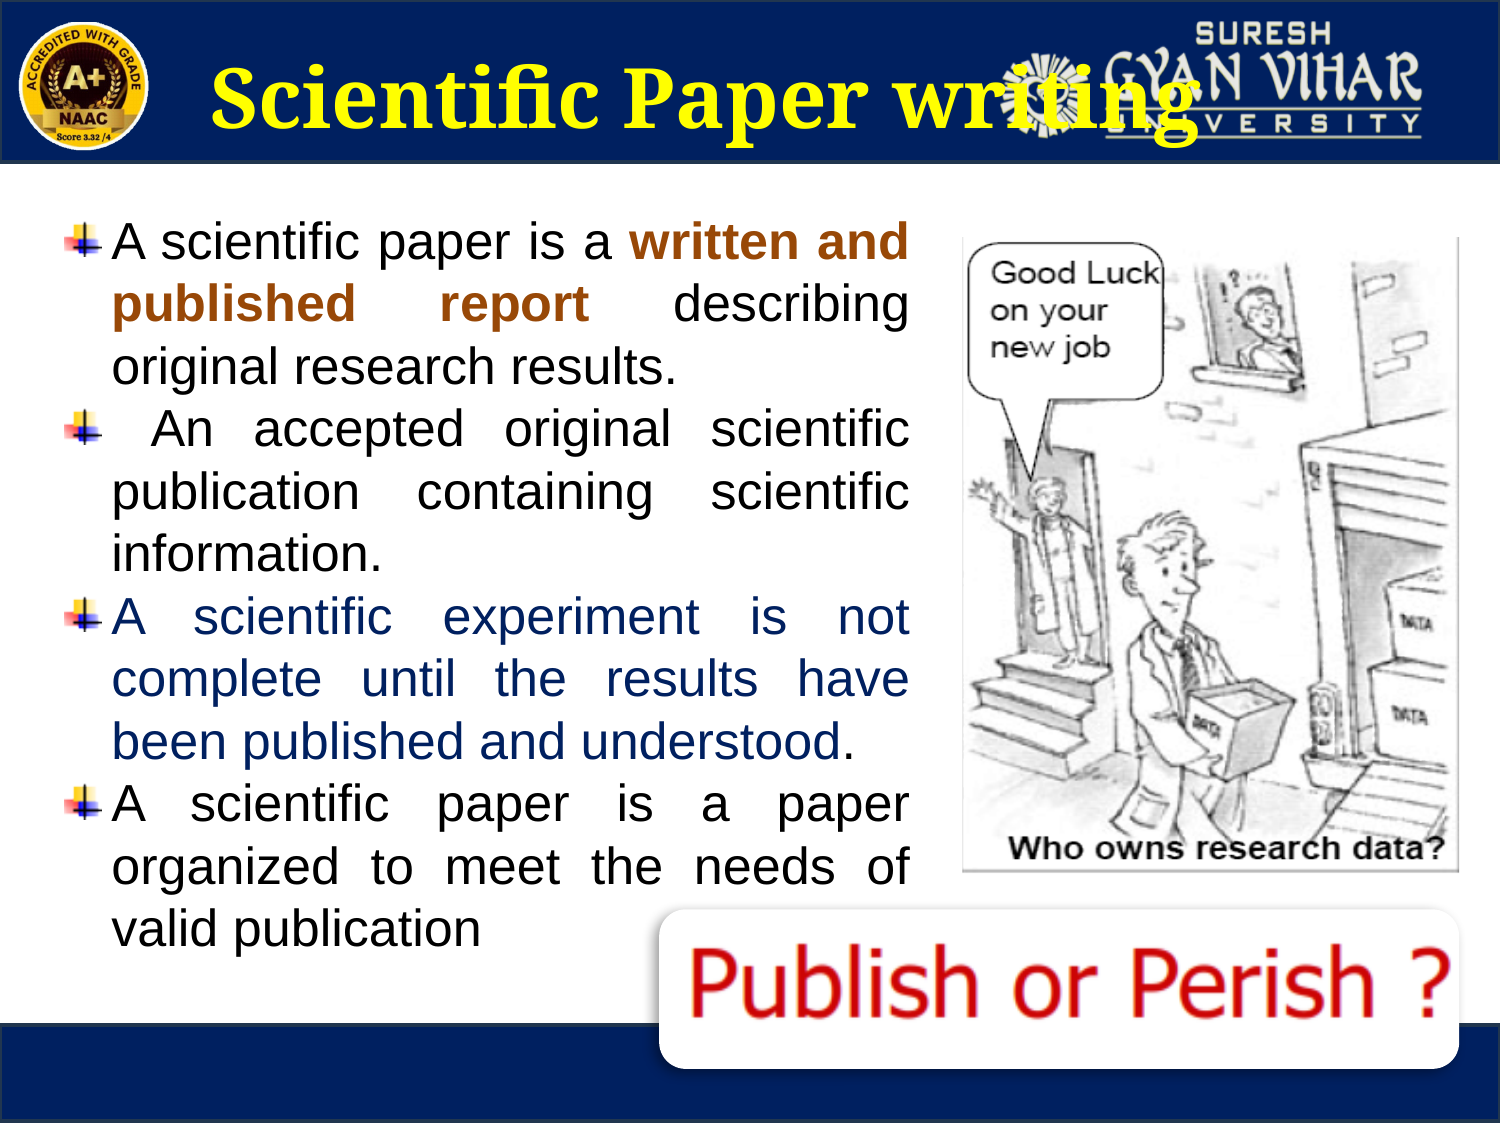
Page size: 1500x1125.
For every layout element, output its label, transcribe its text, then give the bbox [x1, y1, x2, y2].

picture [64, 595, 102, 632]
text_box Scientific Paper writing [195, 37, 1217, 153]
picture [999, 21, 1425, 144]
picture [64, 407, 102, 445]
picture [658, 909, 1460, 1070]
text_box A scientific paper is a written and published report describing original research results. An accepted original scientific publication containing scientific information. A scientific experiment is not complete until the results have been published and understood. A scientific paper is a paper organized to meet the needs of valid publication [50, 199, 925, 965]
picture [962, 237, 1460, 876]
picture [64, 220, 102, 257]
picture [4, 22, 159, 151]
picture [64, 782, 102, 820]
